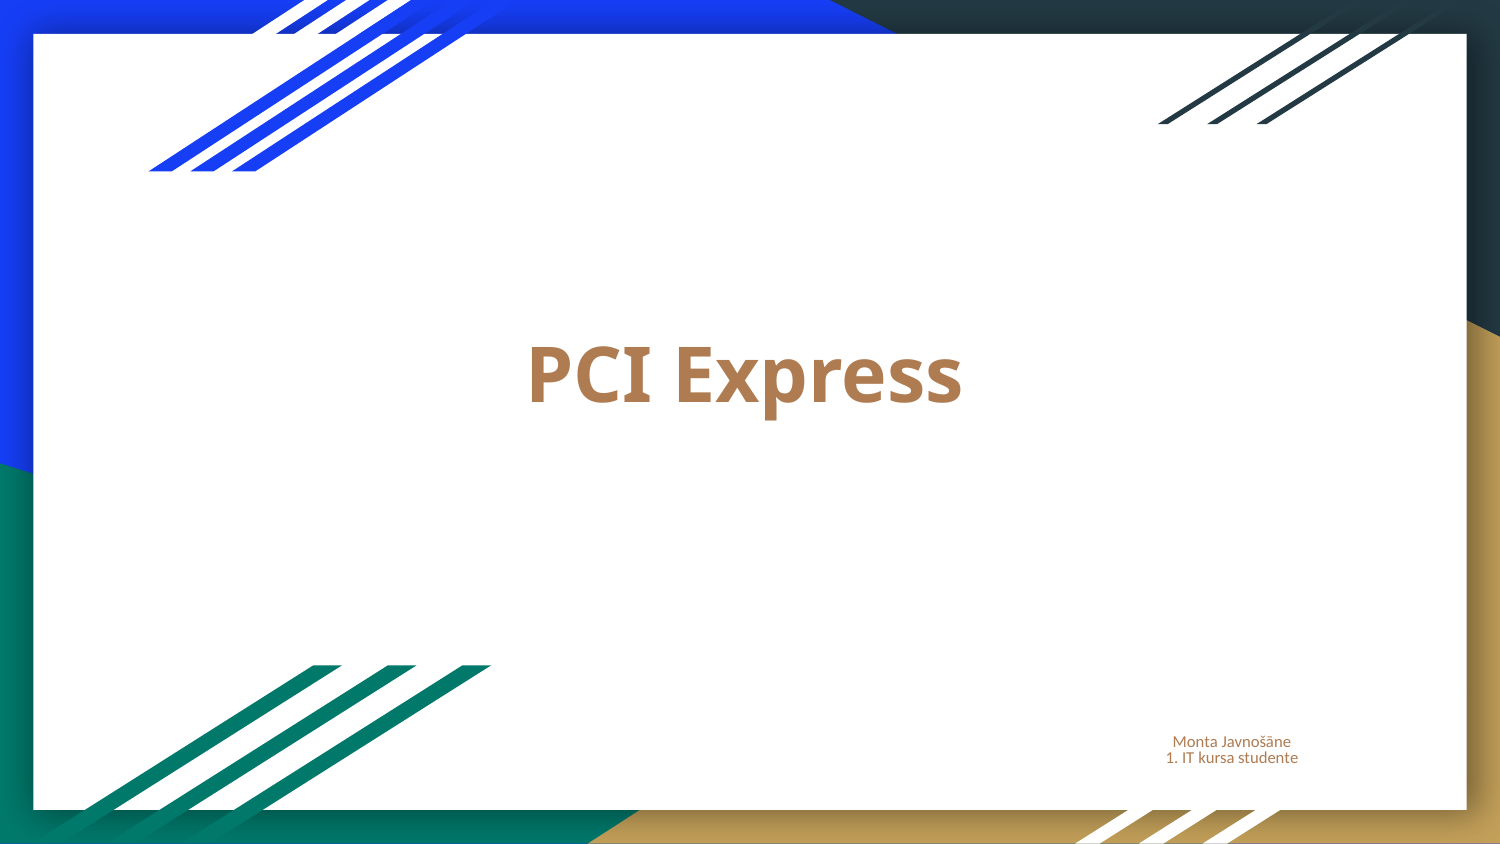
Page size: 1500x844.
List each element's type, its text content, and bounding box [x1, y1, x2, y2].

title PCI Express [304, 298, 1185, 537]
text_box Monta Javnošāne 1. IT kursa studente [1024, 699, 1439, 764]
